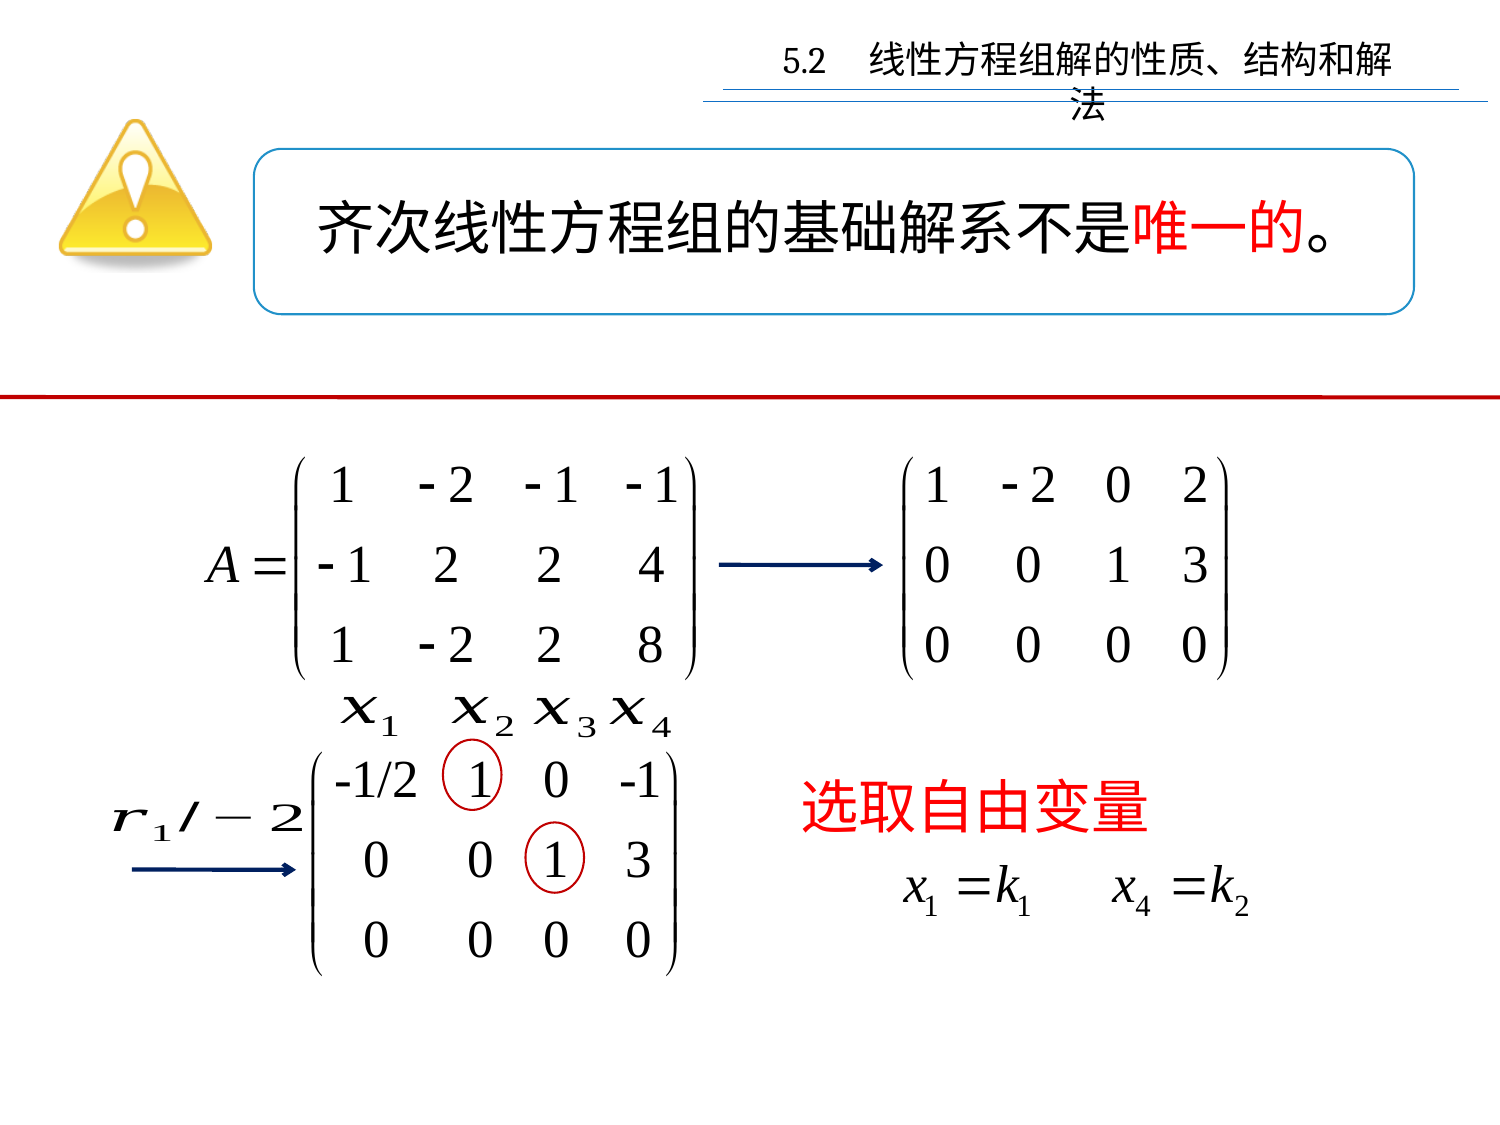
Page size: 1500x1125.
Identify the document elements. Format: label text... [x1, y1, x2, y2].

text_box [194, 444, 1242, 694]
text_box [253, 148, 1414, 315]
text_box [1101, 849, 1262, 930]
picture [53, 101, 218, 274]
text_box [703, 28, 1489, 102]
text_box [301, 739, 691, 990]
text_box 选取自由变量 [785, 763, 1419, 848]
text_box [892, 849, 1039, 930]
